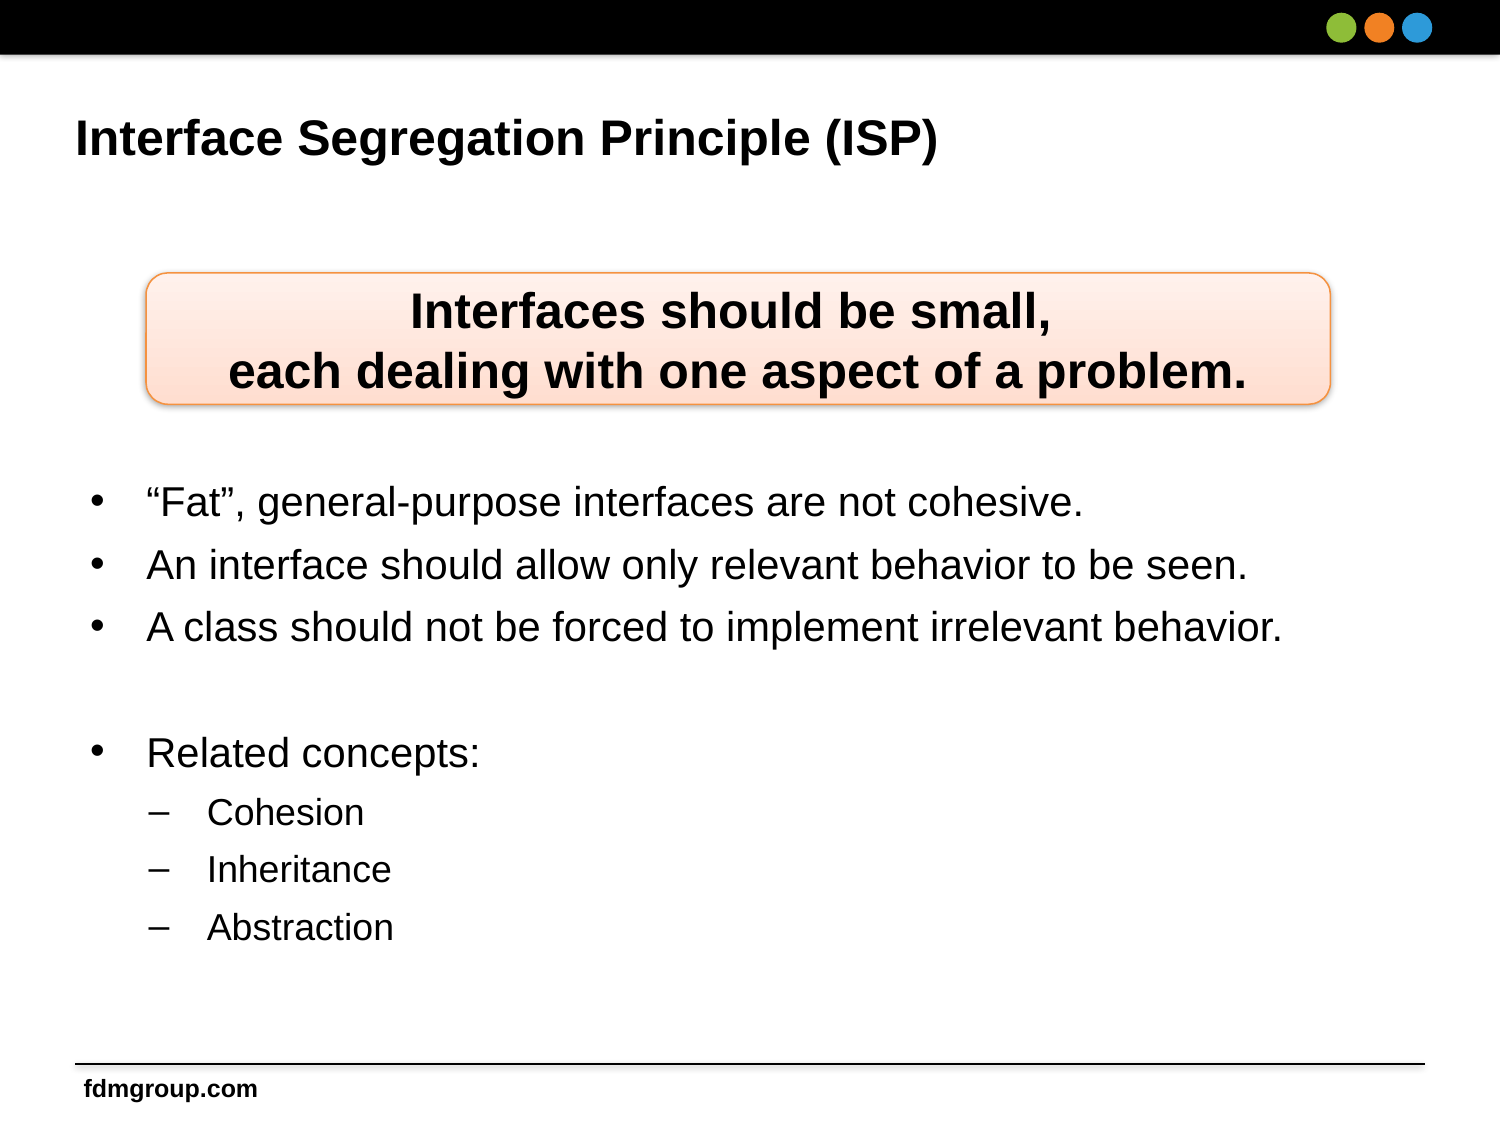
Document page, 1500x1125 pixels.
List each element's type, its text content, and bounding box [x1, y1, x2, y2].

title Interface Segregation Principle (ISP) [75, 105, 1425, 174]
text_box Interfaces should be small, each dealing with one aspect of a problem. [145, 272, 1332, 406]
list “Fat”, general-purpose interfaces are not cohesive. An interface should allow only relevant behavior to be seen. A class should not be forced to implement irrelevant behavior. Related concepts: Cohesion Inheritance Abstraction [75, 217, 1425, 1011]
